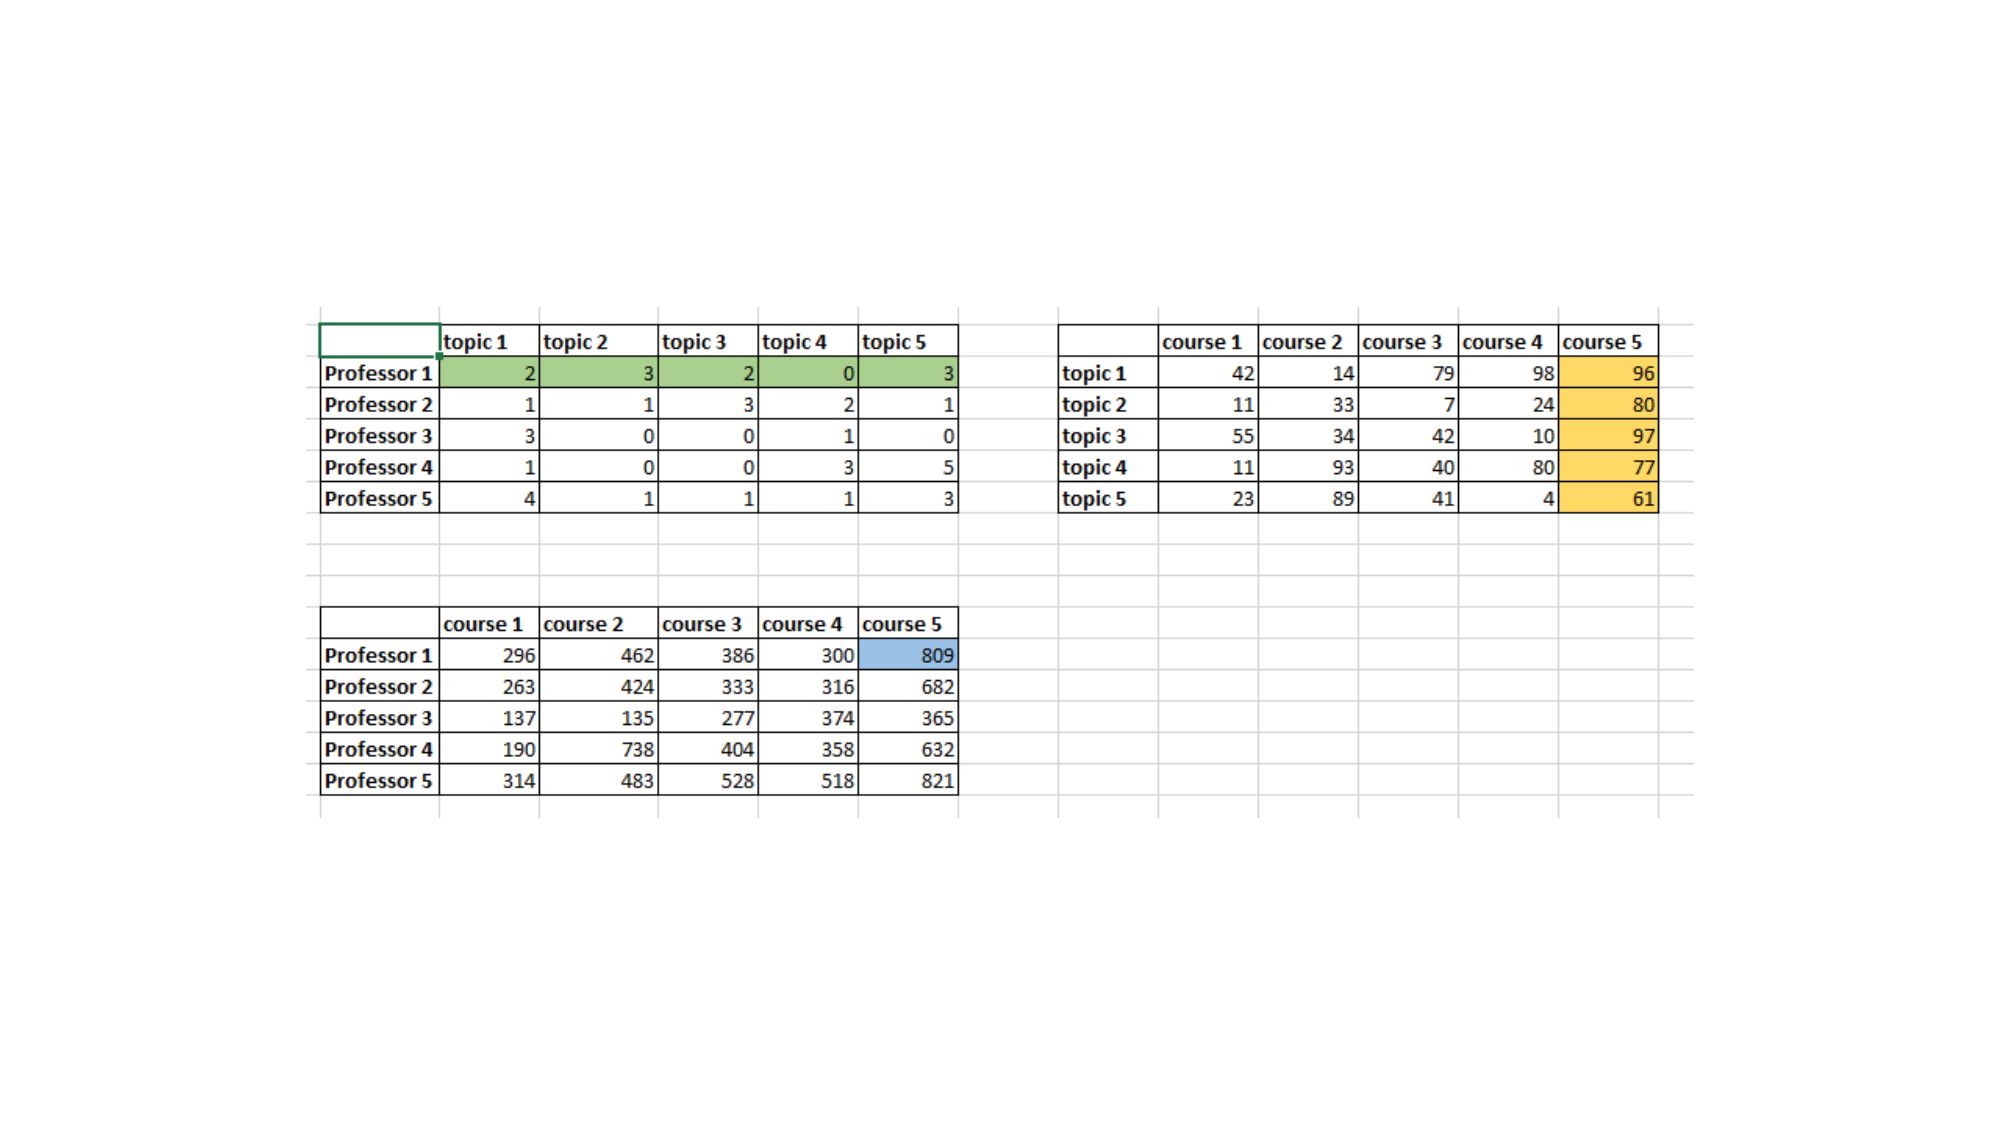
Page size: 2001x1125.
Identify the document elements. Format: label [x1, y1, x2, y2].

picture [306, 307, 1694, 818]
